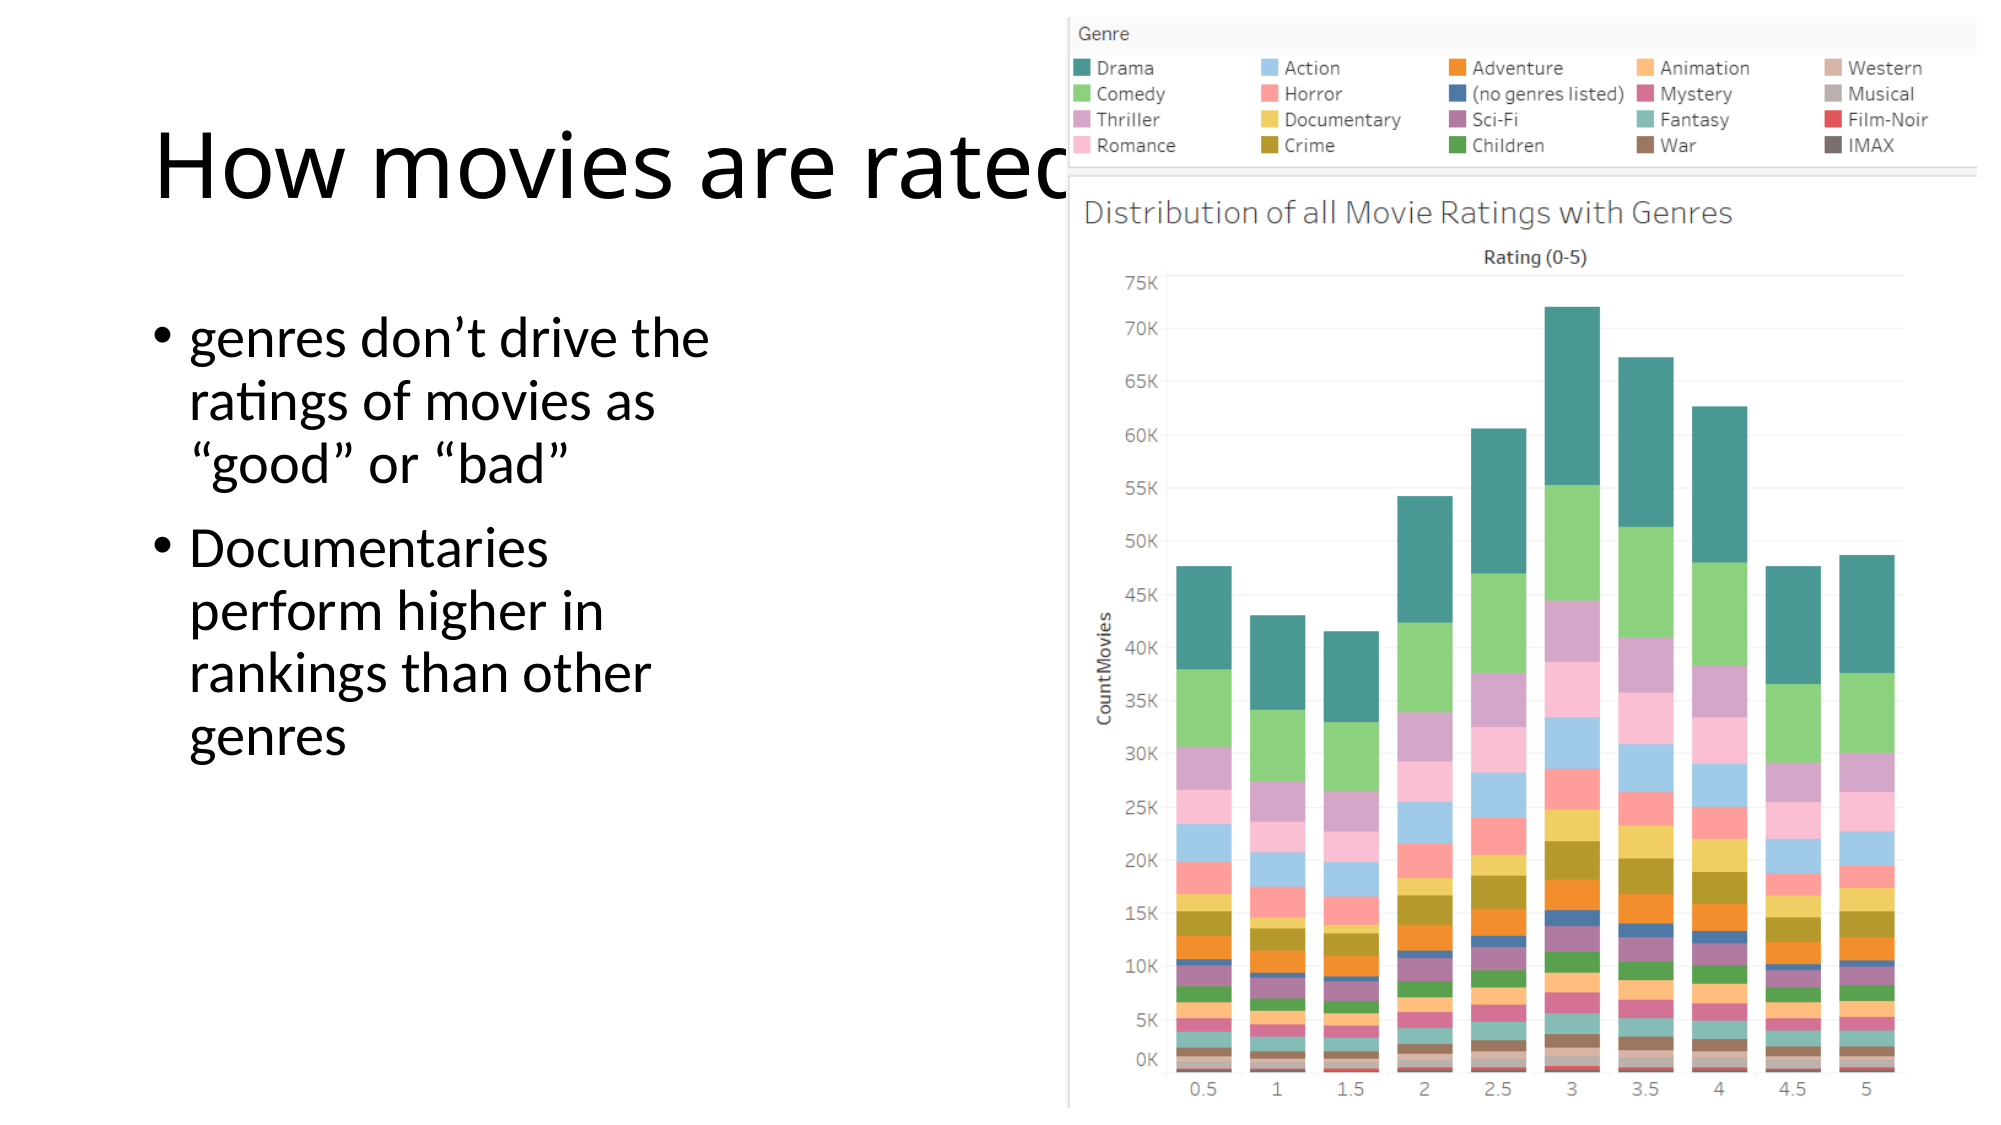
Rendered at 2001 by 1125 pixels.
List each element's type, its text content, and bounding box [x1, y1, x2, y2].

picture [1066, 17, 1978, 1108]
list genres don’t drive the ratings of movies as “good” or “bad” Documentaries perform higher in rankings than other genres [137, 299, 765, 1014]
title How movies are rated [137, 59, 1066, 278]
